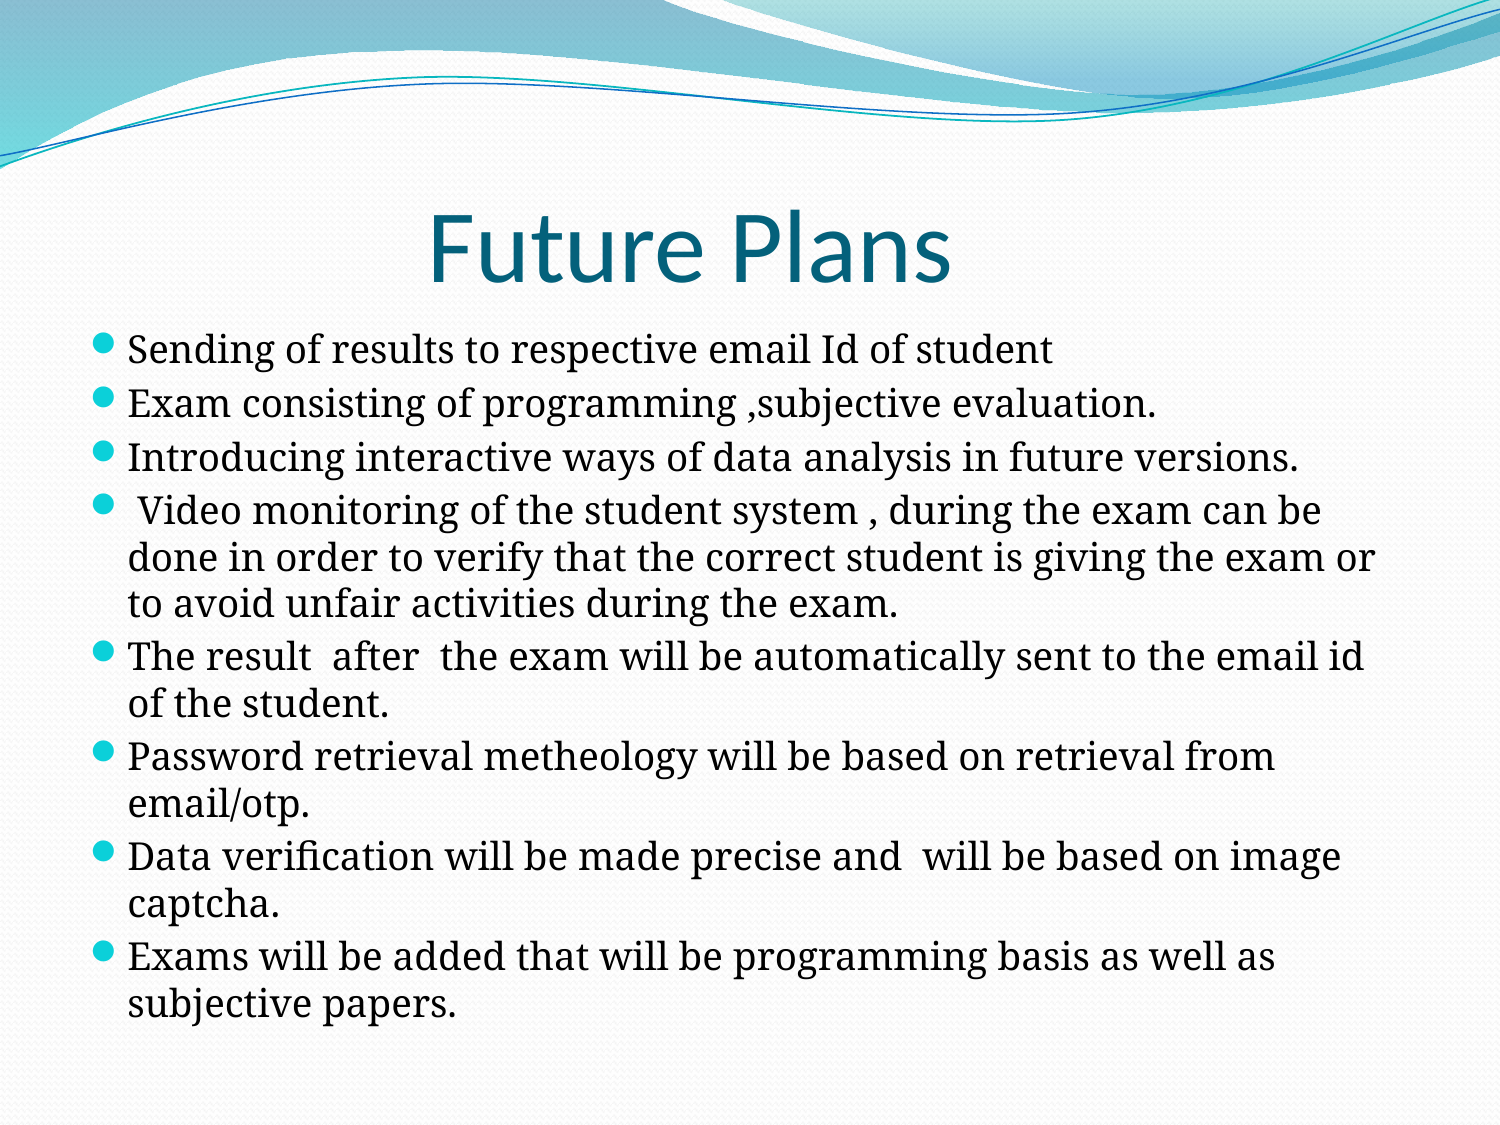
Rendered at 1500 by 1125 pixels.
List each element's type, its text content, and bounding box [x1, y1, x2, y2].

title Future Plans [75, 115, 1425, 303]
list Sending of results to respective email Id of student Exam consisting of programming ,subjective evaluation. Introducing interactive ways of data analysis in future versions. Video monitoring of the student system , during the exam can be done in order to verify that the correct student is giving the exam or to avoid unfair activities during the exam. The result after the exam will be automatically sent to the email id of the student. Password retrieval metheology will be based on retrieval from email/otp. Data verification will be made precise and will be based on image captcha. Exams will be added that will be programming basis as well as subjective papers. [75, 317, 1425, 1038]
